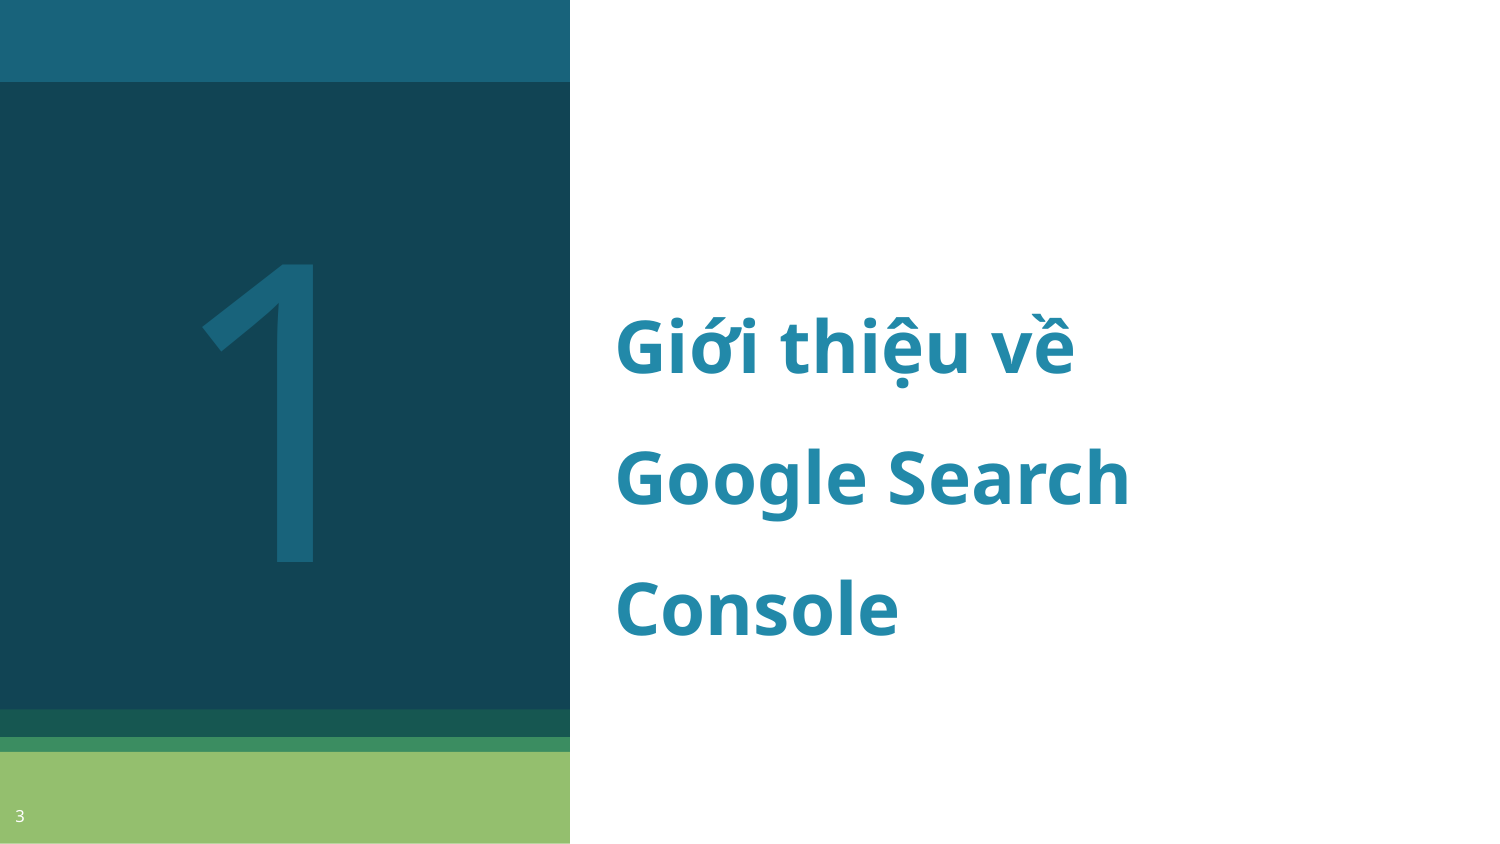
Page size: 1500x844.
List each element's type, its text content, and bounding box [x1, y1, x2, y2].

text_box Giới thiệu về Google Search Console [599, 249, 1399, 658]
text_box 1 [0, 82, 570, 709]
slide_number 3 [0, 790, 49, 844]
